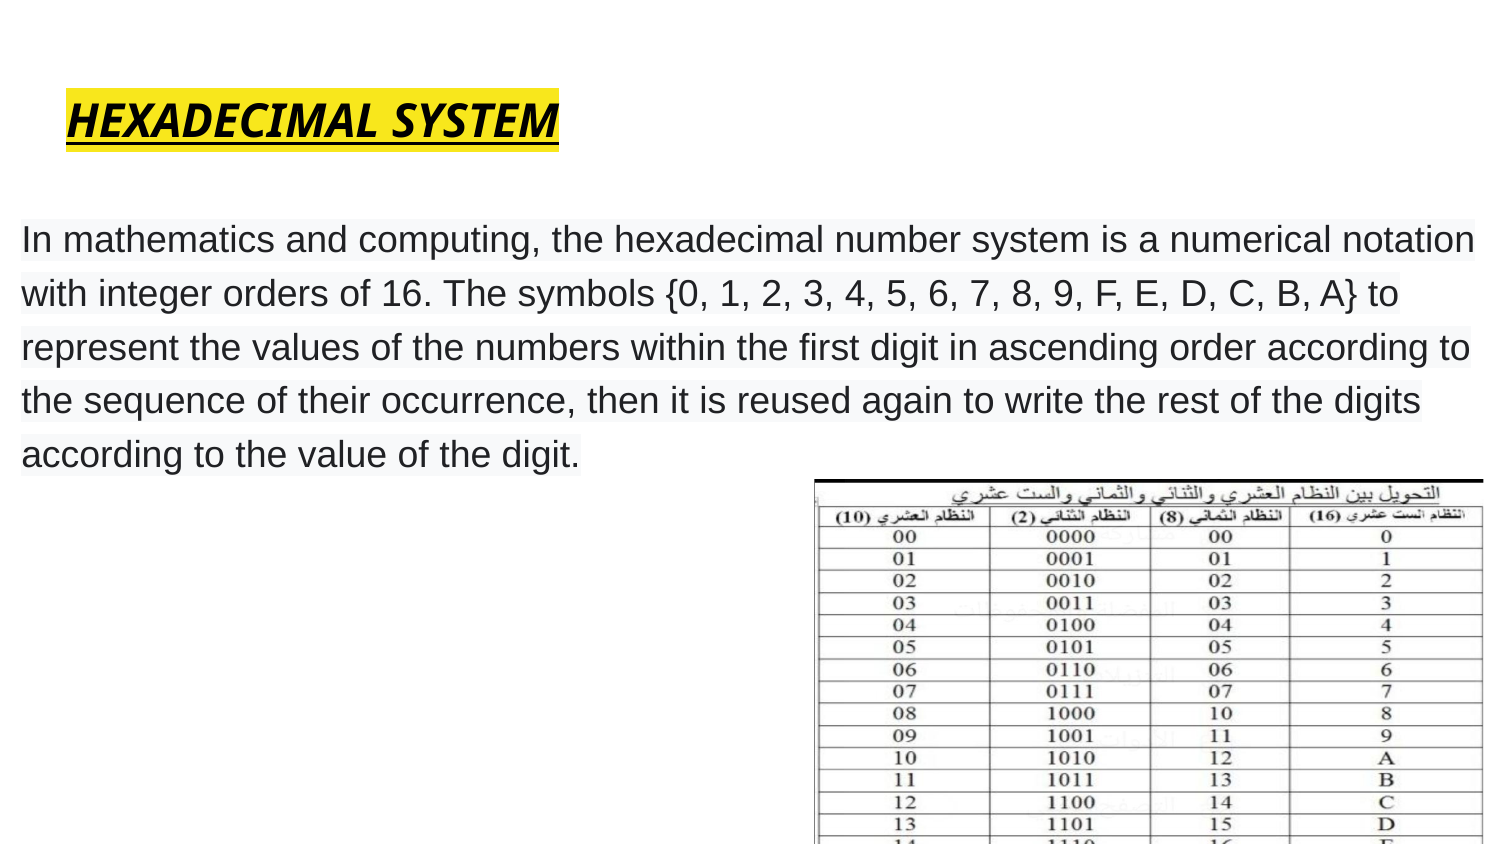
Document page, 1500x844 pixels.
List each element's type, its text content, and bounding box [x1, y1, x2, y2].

list In mathematics and computing, the hexadecimal number system is a numerical notation with integer orders of 16. The symbols {0, 1, 2, 3, 4, 5, 6, 7, 8, 9, F, E, D, C, B, A} to represent the values ​​of the numbers within the first digit in ascending order according to the sequence of their occurrence, then it is reused again to write the rest of the digits according to the value of the digit. [0, 191, 1500, 844]
title HEXADECIMAL SYSTEM [51, 72, 1449, 167]
picture [813, 437, 1484, 844]
